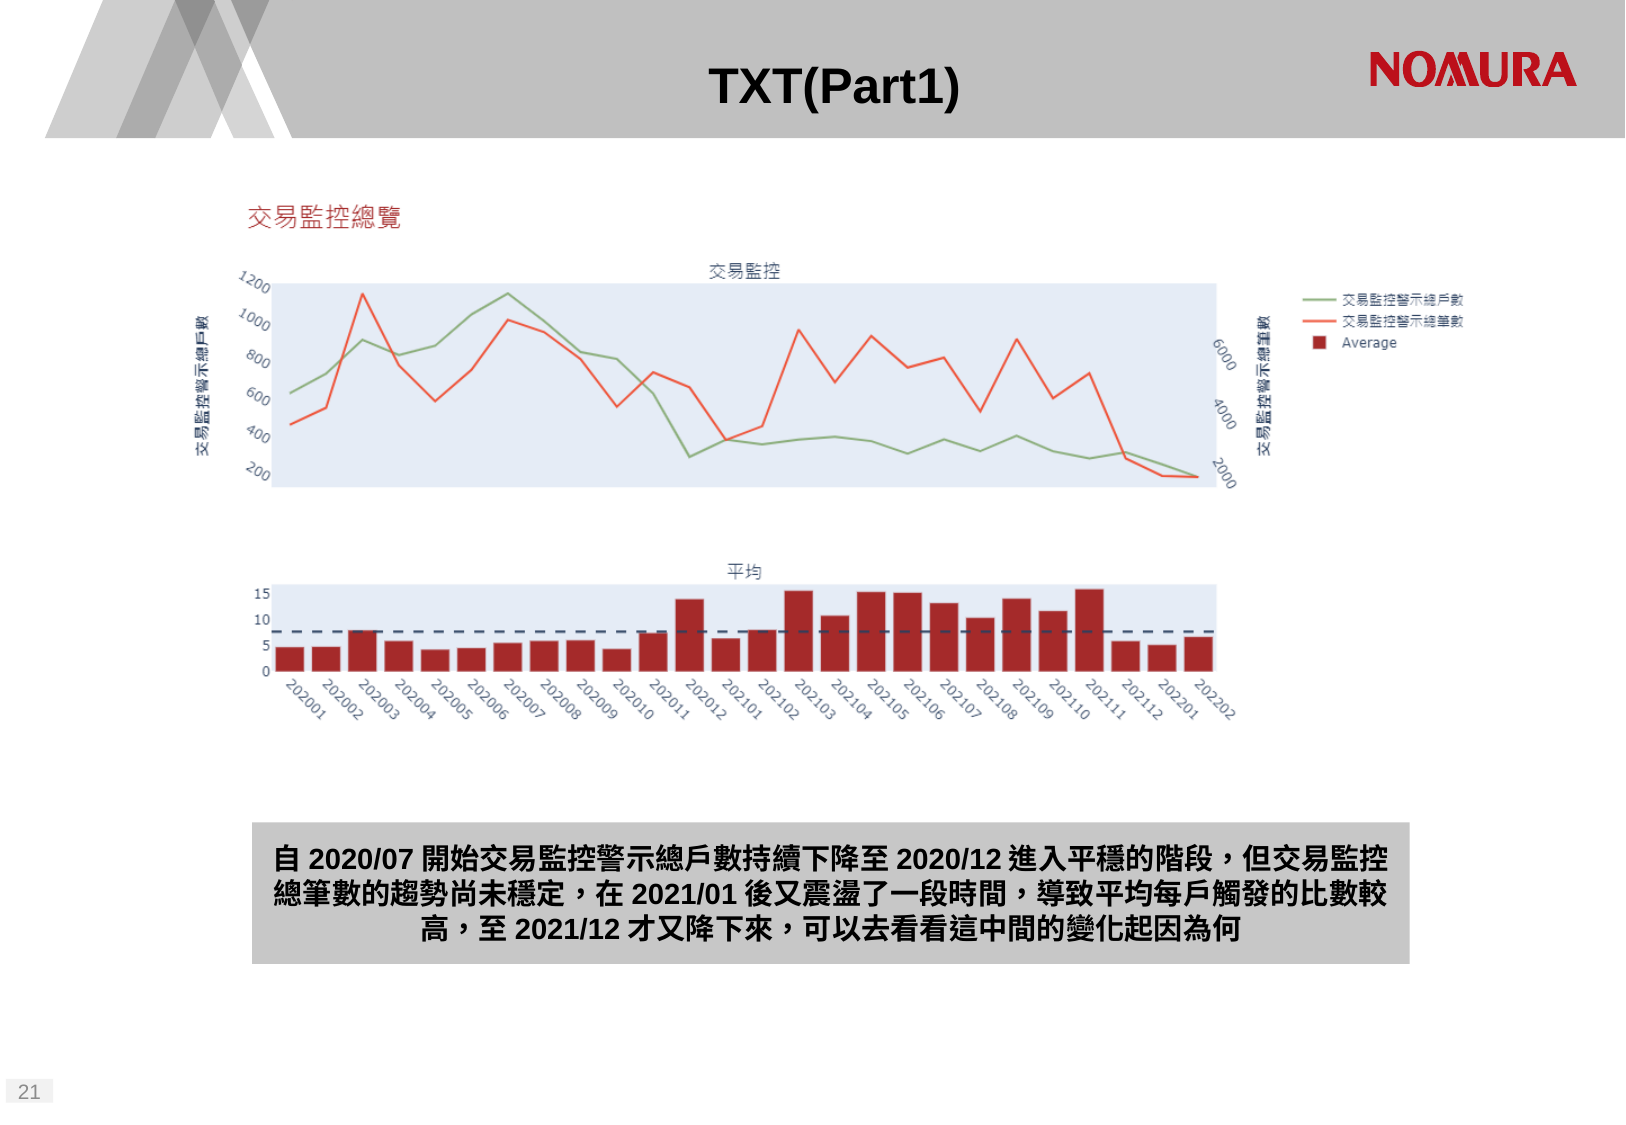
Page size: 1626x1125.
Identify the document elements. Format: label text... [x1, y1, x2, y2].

text_box TXT(Part1) [315, 24, 1355, 143]
picture [186, 196, 1475, 729]
text_box 自2020/07開始交易監控警示總戶數持續下降至2020/12進入平穩的階段，但交易監控總筆數的趨勢尚未穩定，在2021/01後又震盪了一段時間，導致平均每戶觸發的比數較高，至2021/12才又降下來，可以去看看這中間的變化起因為何 [252, 822, 1410, 964]
slide_number 20 [5, 1078, 54, 1103]
